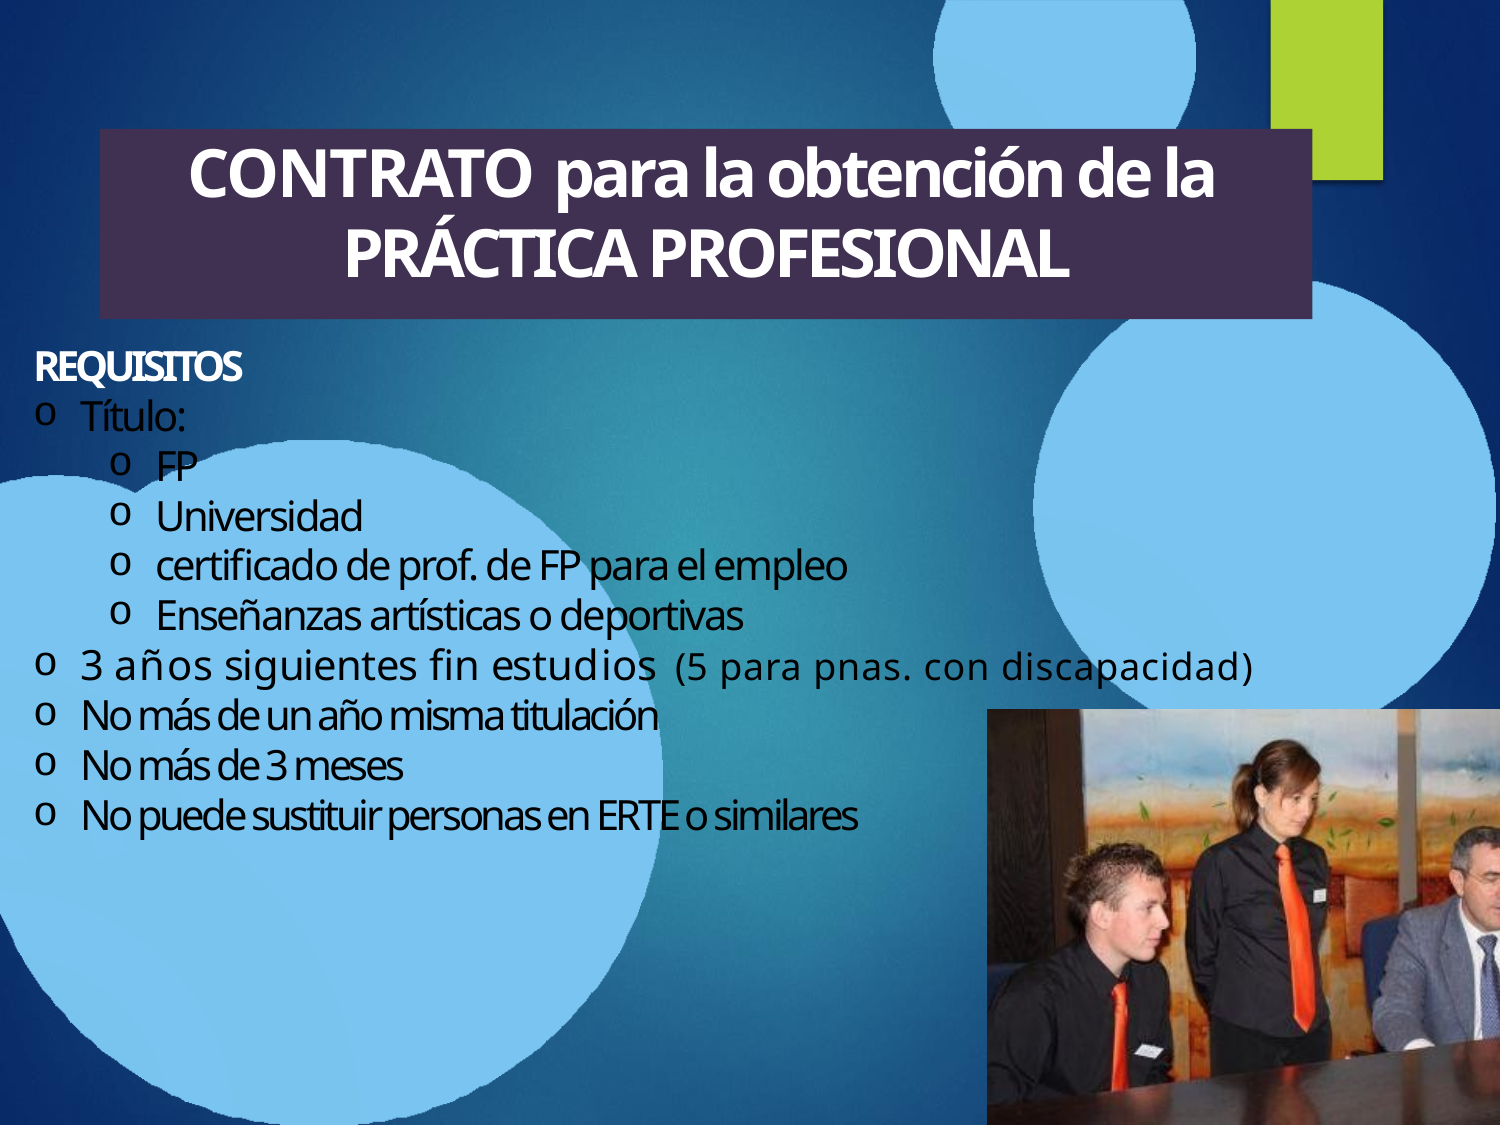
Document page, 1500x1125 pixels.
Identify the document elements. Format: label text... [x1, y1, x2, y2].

title CONTRATO para la obtención de la PRÁCTICA PROFESIONAL [99, 128, 1313, 320]
picture [0, 0, 1500, 1125]
text_box REQUISITOS Título: FP Universidad certificado de prof. de FP para el empleo Enseñanzas artísticas o deportivas 3 años siguientes fin estudios (5 para pnas. con discapacidad) No más de un año misma titulación No más de 3 meses No puede sustituir personas en ERTE o similares [31, 337, 1469, 936]
